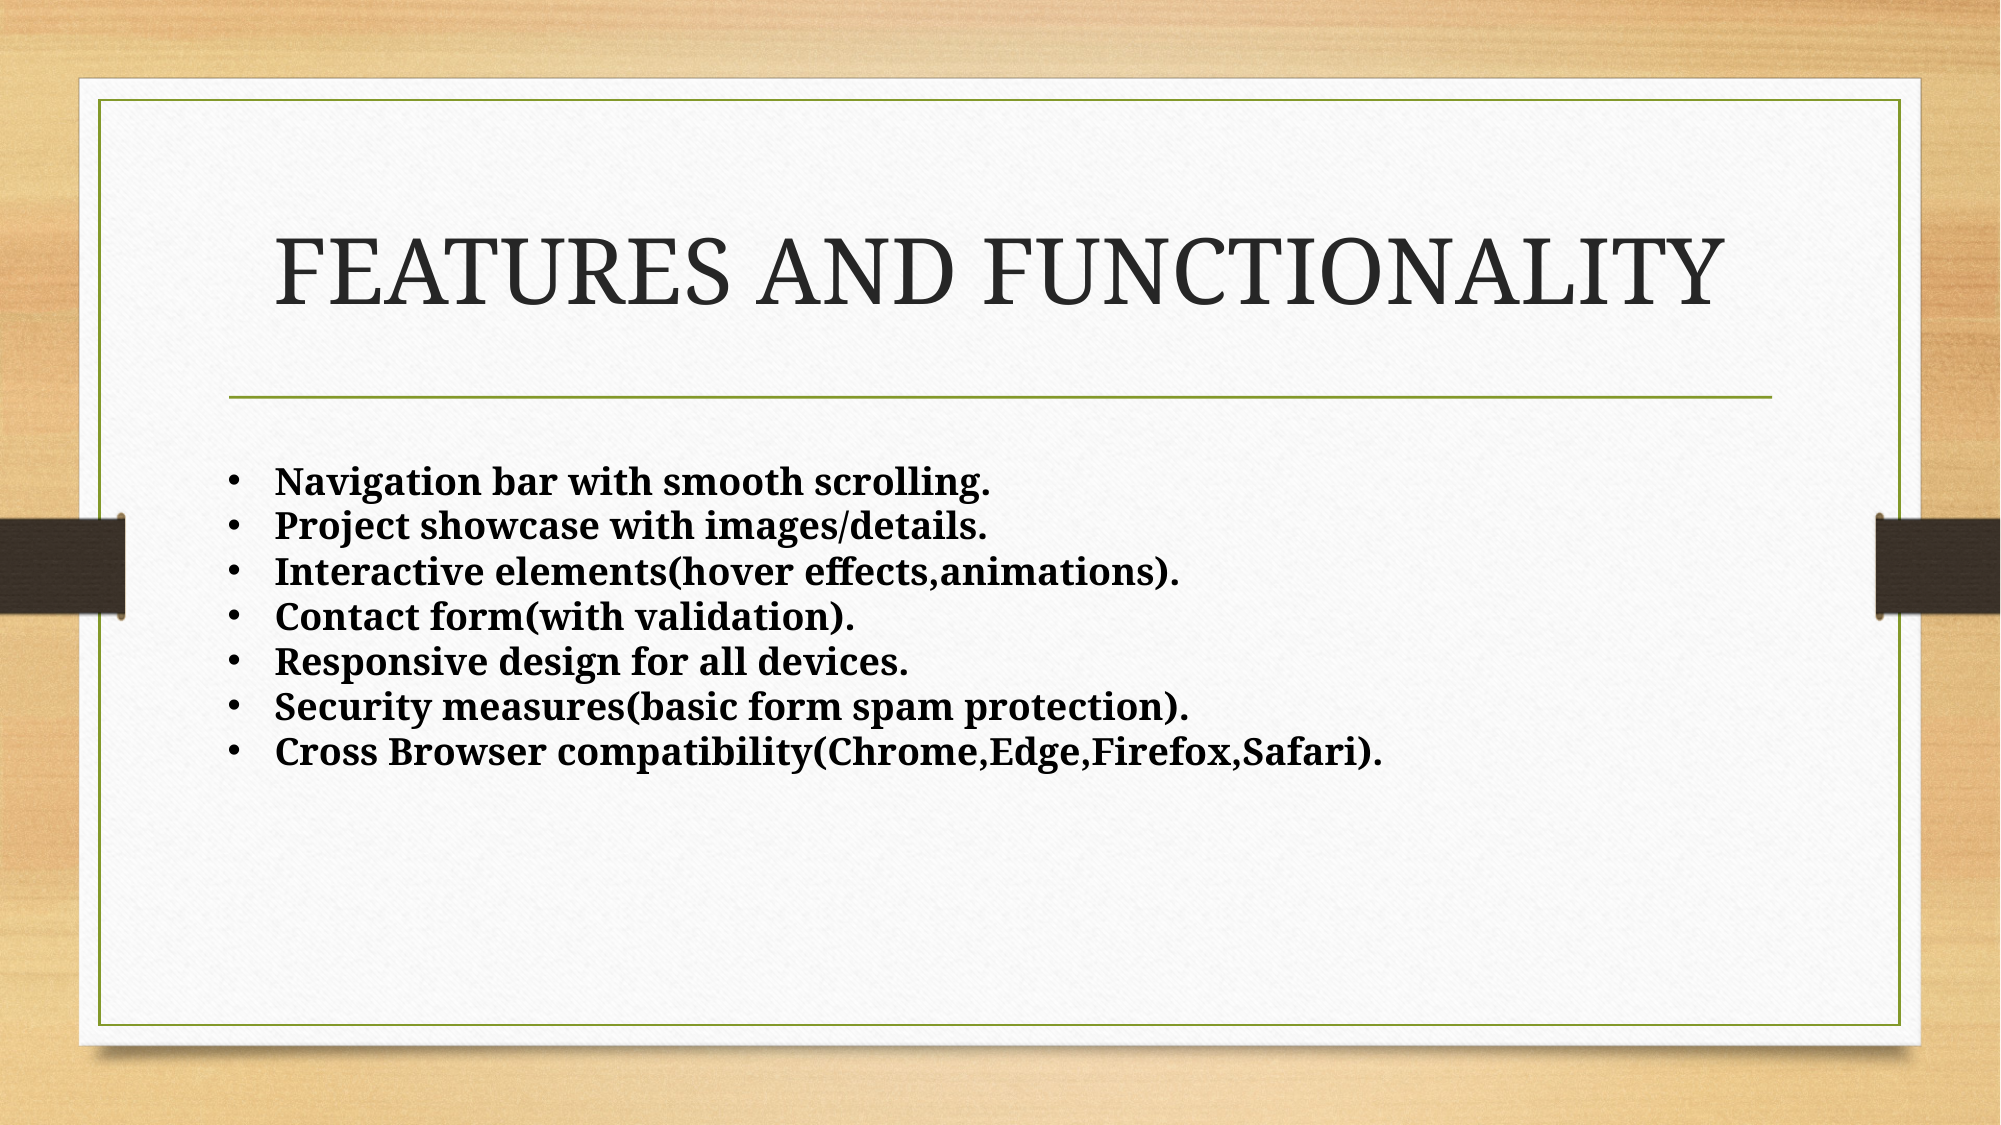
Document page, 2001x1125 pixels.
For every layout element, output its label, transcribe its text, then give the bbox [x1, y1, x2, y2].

text_box Navigation bar with smooth scrolling. Project showcase with images/details. Interactive elements(hover effects,animations). Contact form(with validation). Responsive design for all devices. Security measures(basic form spam protection). Cross Browser compatibility(Chrome,Edge,Firefox,Safari). [212, 449, 1400, 825]
picture [0, 0, 2001, 1125]
title FEATURES AND FUNCTIONALITY [211, 160, 1788, 376]
